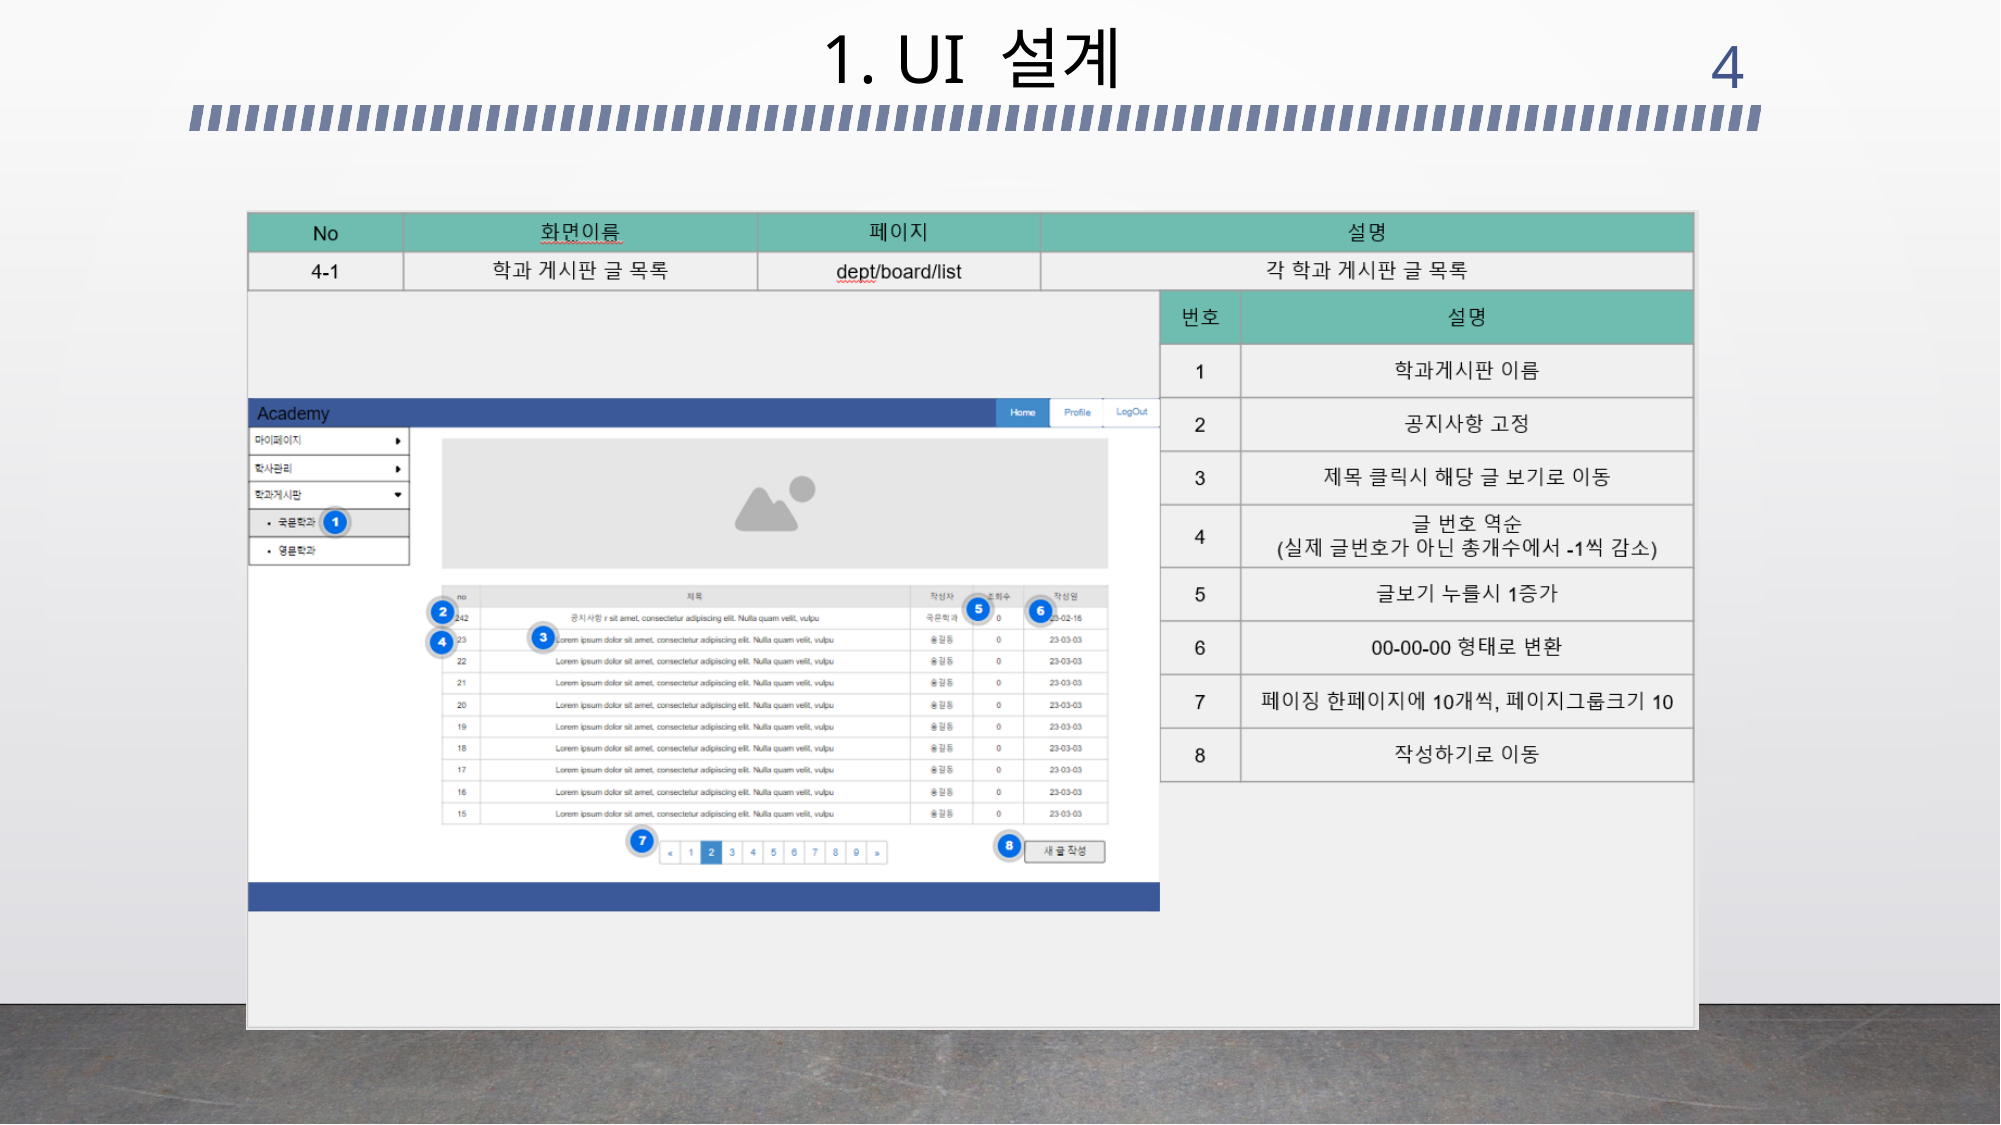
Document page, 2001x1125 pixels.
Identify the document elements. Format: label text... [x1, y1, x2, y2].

picture [0, 209, 2000, 1124]
slide_number 4 [1626, 22, 1760, 106]
title 1. UI 설계 [184, 0, 1760, 134]
